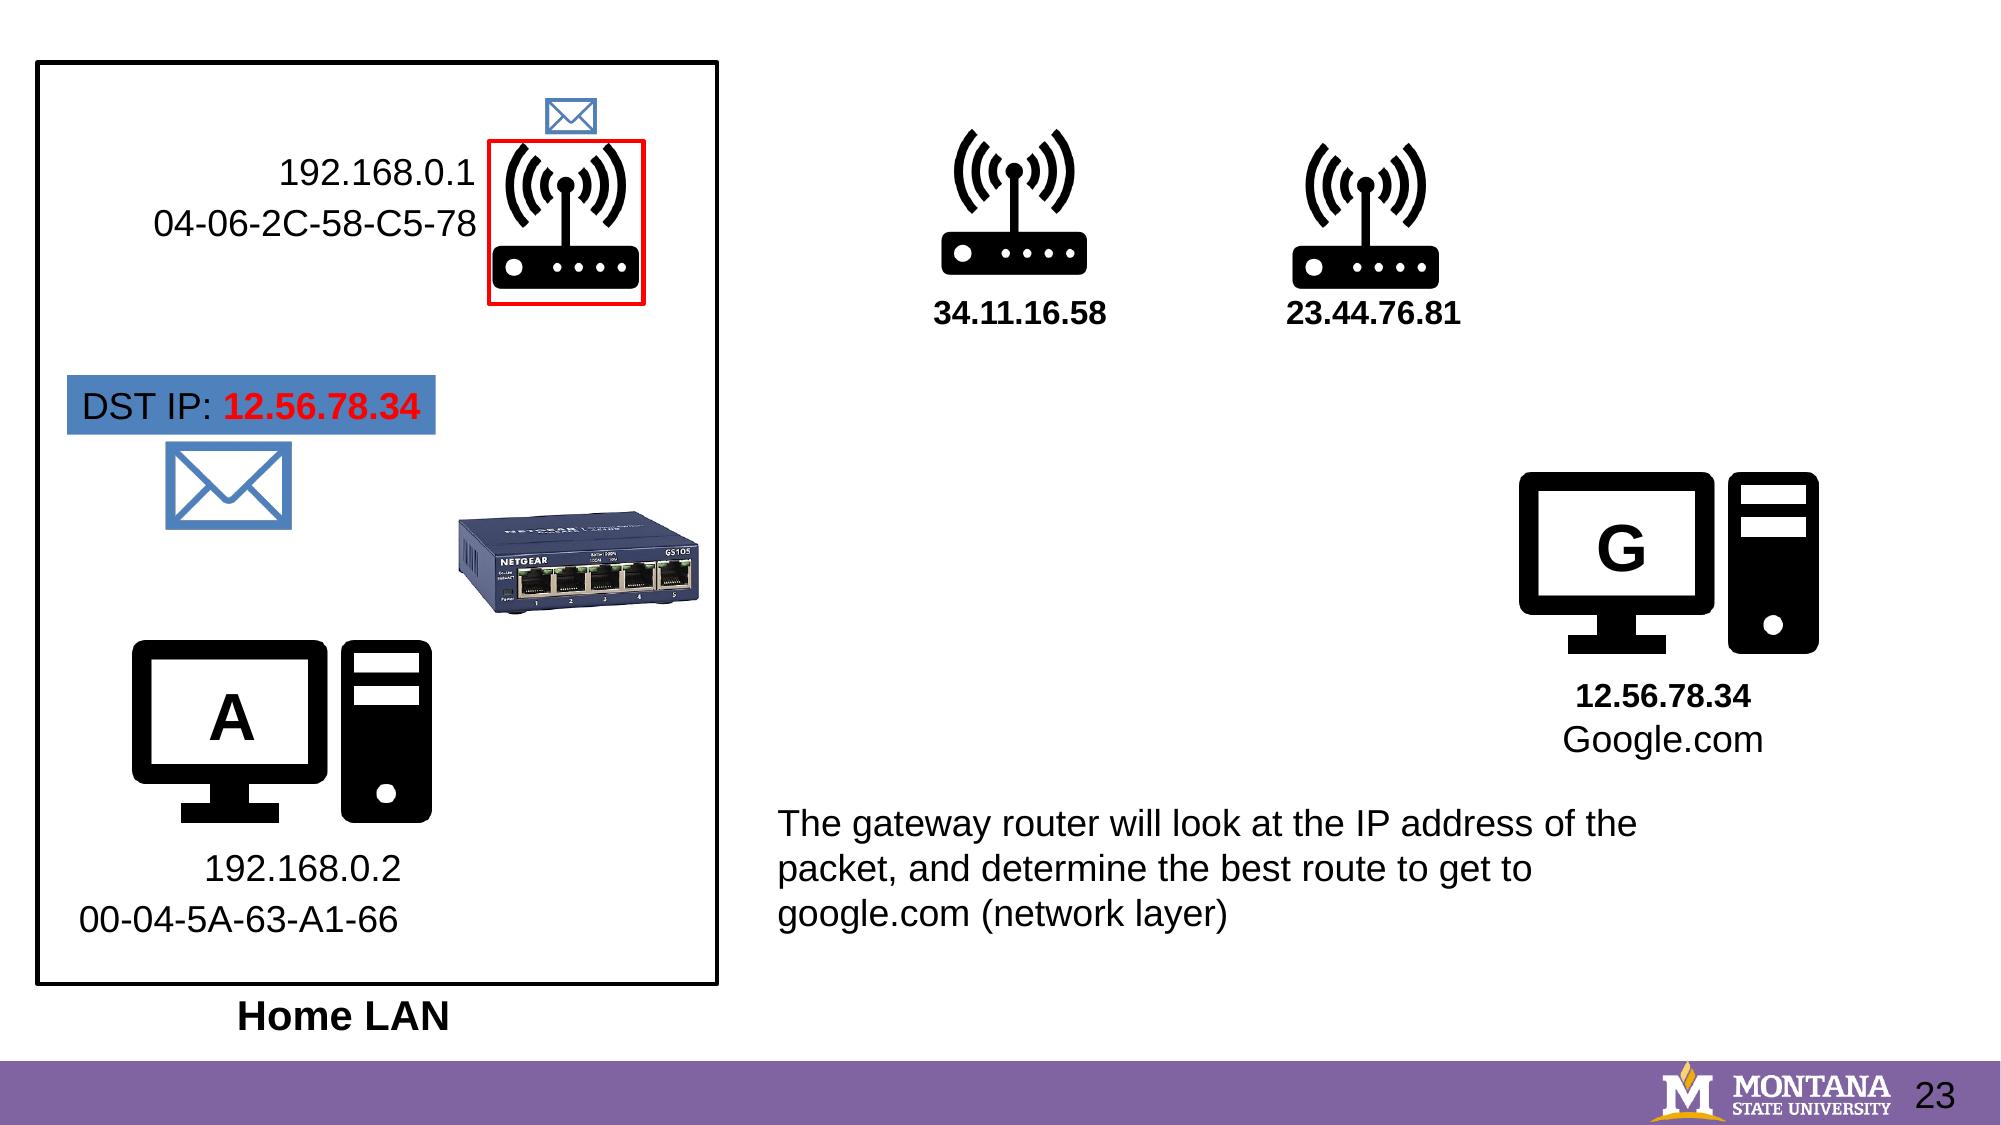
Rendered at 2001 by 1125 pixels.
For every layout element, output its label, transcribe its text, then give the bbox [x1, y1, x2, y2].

text_box The gateway router will look at the IP address of the packet, and determine the best route to get to google.com (network layer) [762, 791, 1712, 942]
picture [910, 98, 1117, 244]
picture [1512, 405, 1826, 719]
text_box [637, 244, 1795, 471]
picture [1650, 1060, 1891, 1122]
picture [124, 574, 438, 888]
picture [572, 462, 718, 662]
picture [152, 410, 304, 561]
picture [1262, 112, 1469, 244]
picture [462, 85, 669, 319]
text_box Google.com [1547, 728, 1780, 767]
text_box [35, 60, 719, 986]
slide_number 23 [1887, 1072, 1994, 1125]
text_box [431, 287, 572, 741]
text_box Home LAN [222, 981, 466, 1047]
